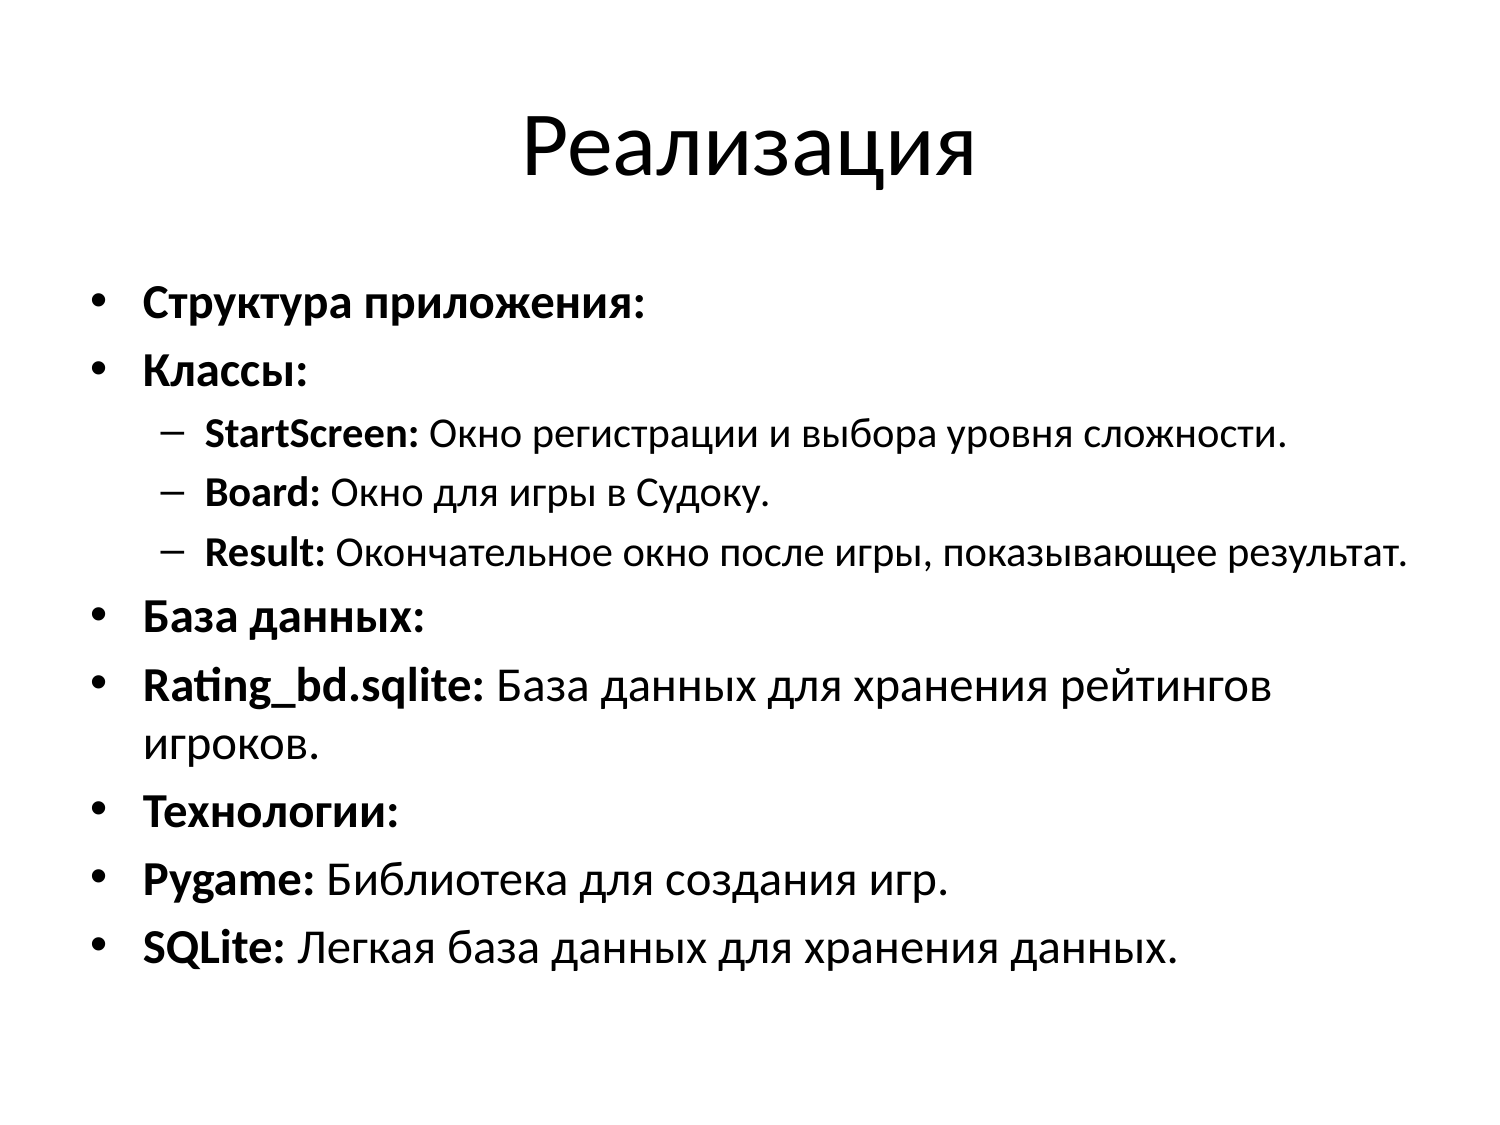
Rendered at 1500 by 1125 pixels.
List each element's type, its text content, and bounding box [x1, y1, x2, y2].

list Структура приложения: Классы: StartScreen: Окно регистрации и выбора уровня сложности. Board: Окно для игры в Судоку. Result: Окончательное окно после игры, показывающее результат. База данных: Rating_bd.sqlite: База данных для хранения рейтингов игроков. Технологии: Pygame: Библиотека для создания игр. SQLite: Легкая база данных для хранения данных. [75, 262, 1425, 1005]
title Реализация [75, 45, 1425, 233]
